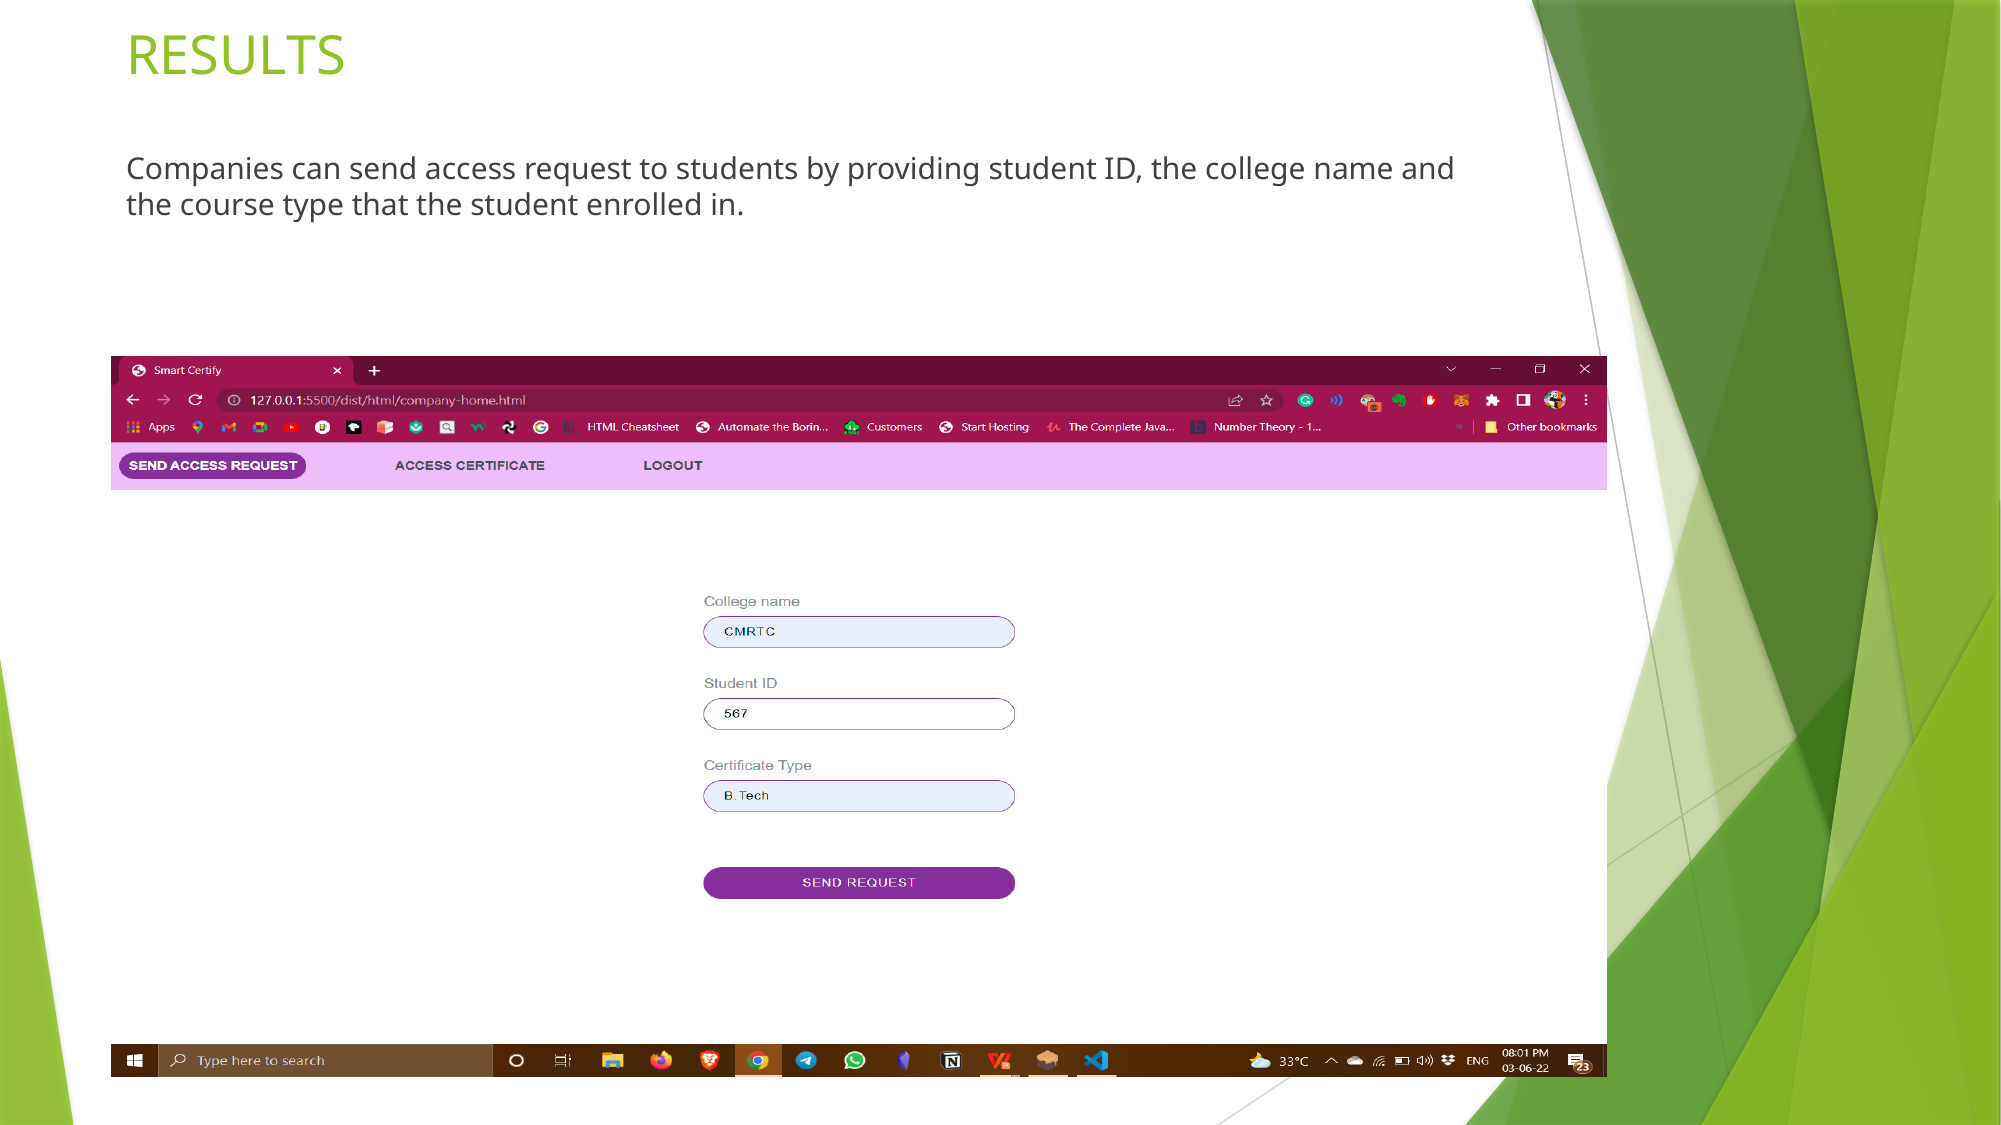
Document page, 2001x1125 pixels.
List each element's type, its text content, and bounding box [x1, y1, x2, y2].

title RESULTS Companies can send access request to students by providing student ID, the college name and the course type that the student enrolled in. [111, 12, 1522, 230]
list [110, 355, 1607, 1077]
